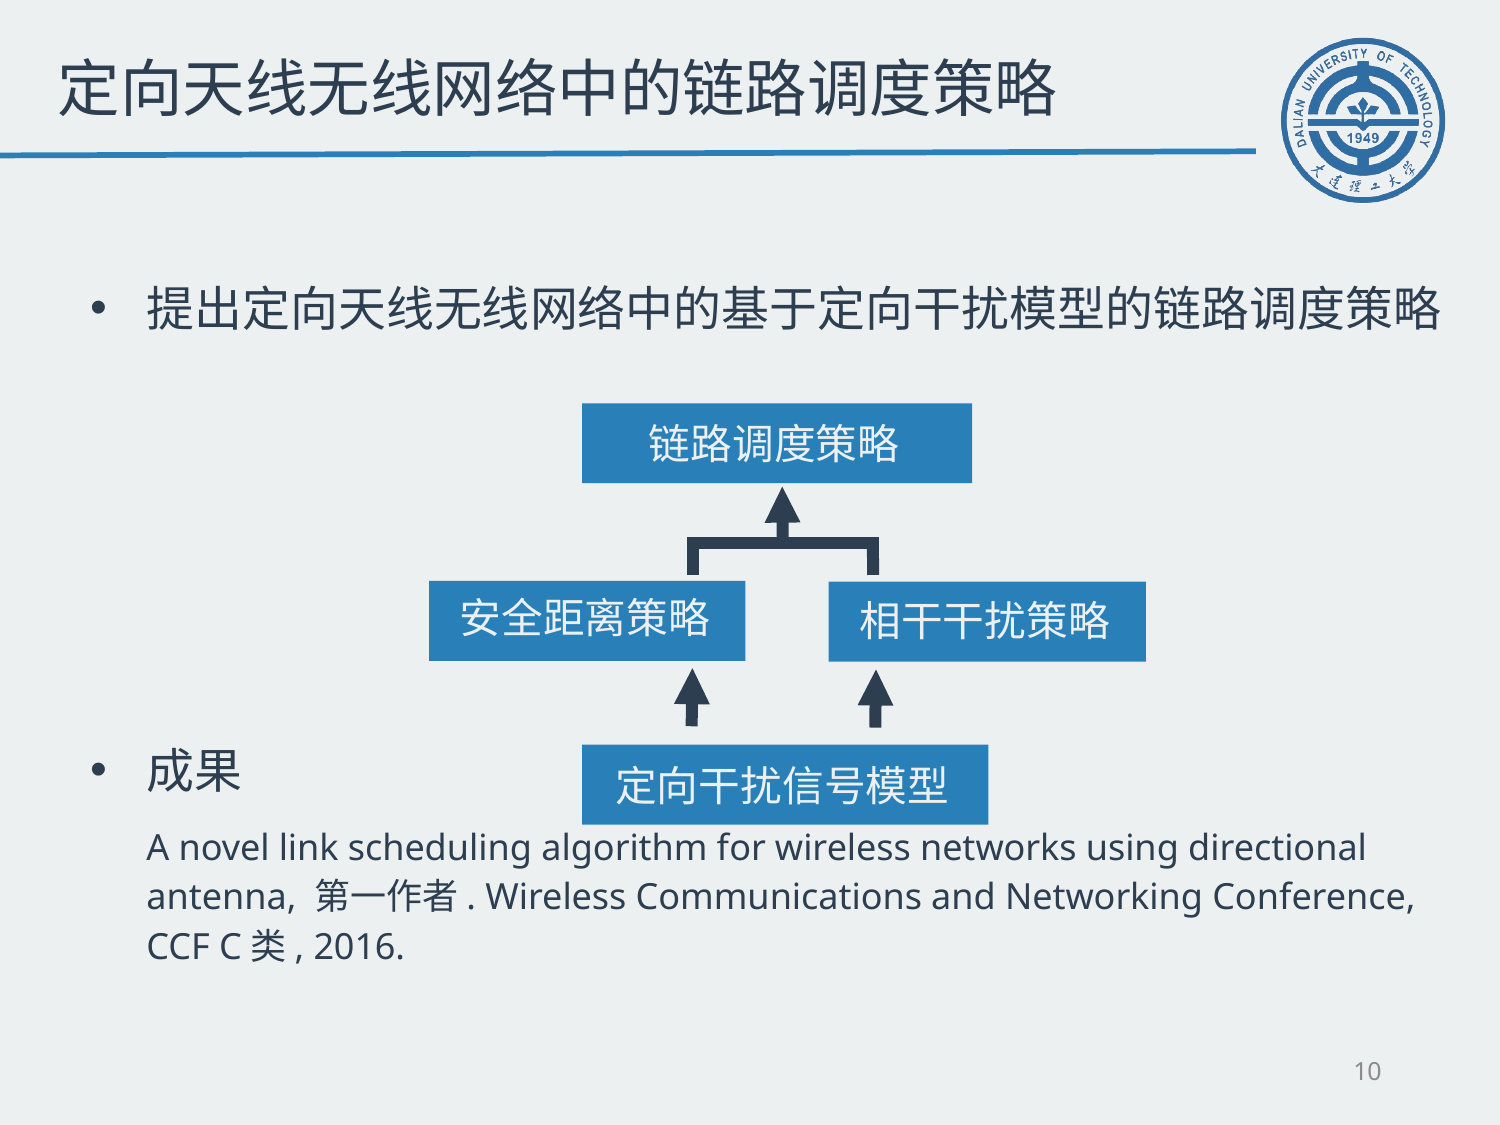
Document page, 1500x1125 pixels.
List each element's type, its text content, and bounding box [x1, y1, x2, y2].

title 定向天线无线网络中的链路调度策略 [42, 0, 1393, 185]
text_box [691, 486, 879, 575]
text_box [582, 744, 989, 825]
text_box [582, 403, 973, 484]
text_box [429, 580, 746, 661]
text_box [0, 151, 1256, 156]
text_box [828, 581, 1146, 662]
list 提出定向天线无线网络中的基于定向干扰模型的链路调度策略 成果 A novel link scheduling algorithm for wireless networks using directional antenna, 第一作者. Wireless Communications and Networking Conference, CCF C类, 2016. [75, 262, 1463, 1043]
slide_number 10 [1059, 1042, 1397, 1103]
picture [1265, 18, 1463, 216]
